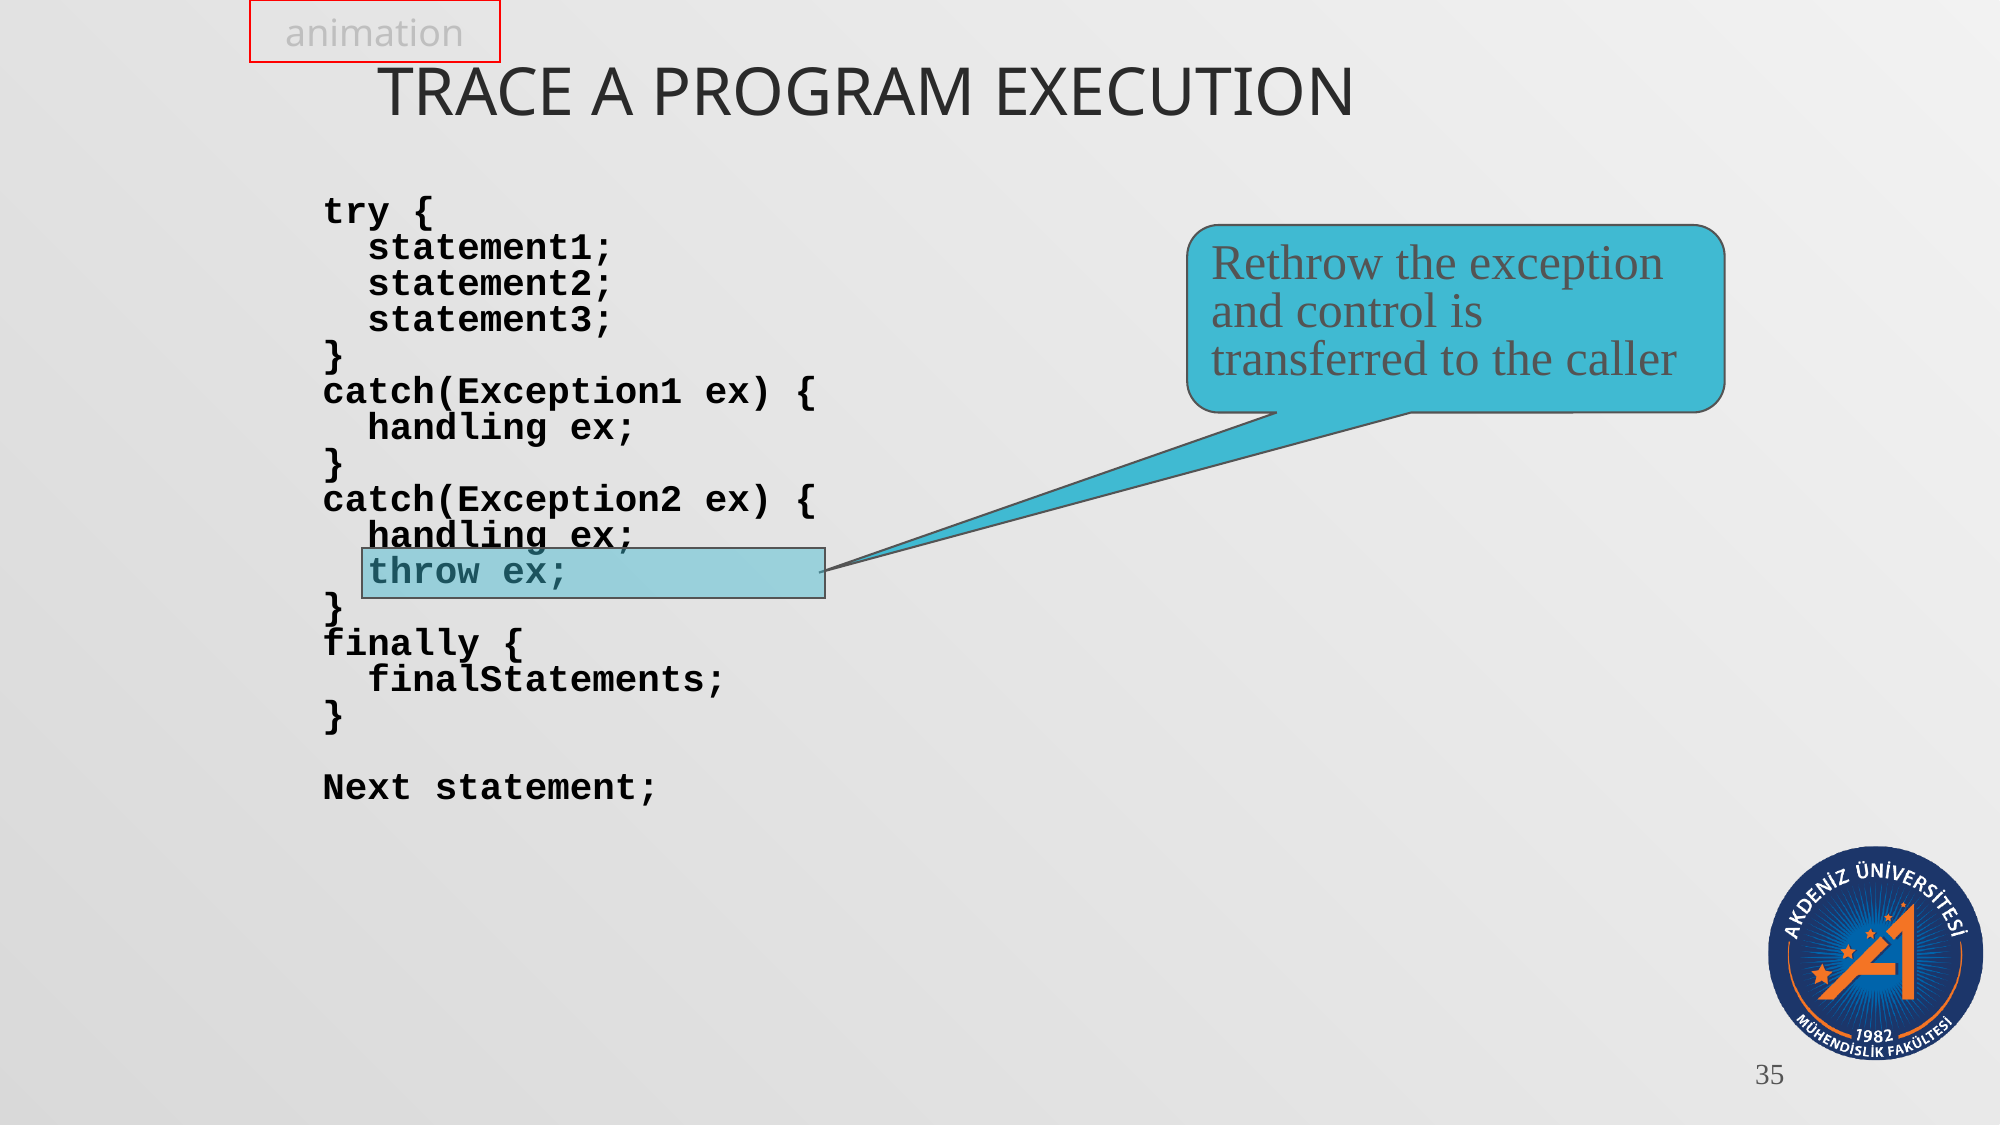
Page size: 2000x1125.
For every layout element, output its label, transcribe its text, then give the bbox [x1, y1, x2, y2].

title Trace a Program Execution [362, 50, 1638, 138]
text_box Rethrow the exception and control is transferred to the caller [825, 224, 1725, 571]
text_box [362, 547, 825, 598]
slide_number 35 [1612, 1057, 1800, 1088]
text_box animation [249, 0, 500, 63]
list try { statement1; statement2; statement3; } catch(Exception1 ex) { handling ex; } catch(Exception2 ex) { handling ex; throw ex; } finally { finalStatements; } Next statement; [299, 187, 1063, 1025]
picture [1767, 843, 1985, 1061]
